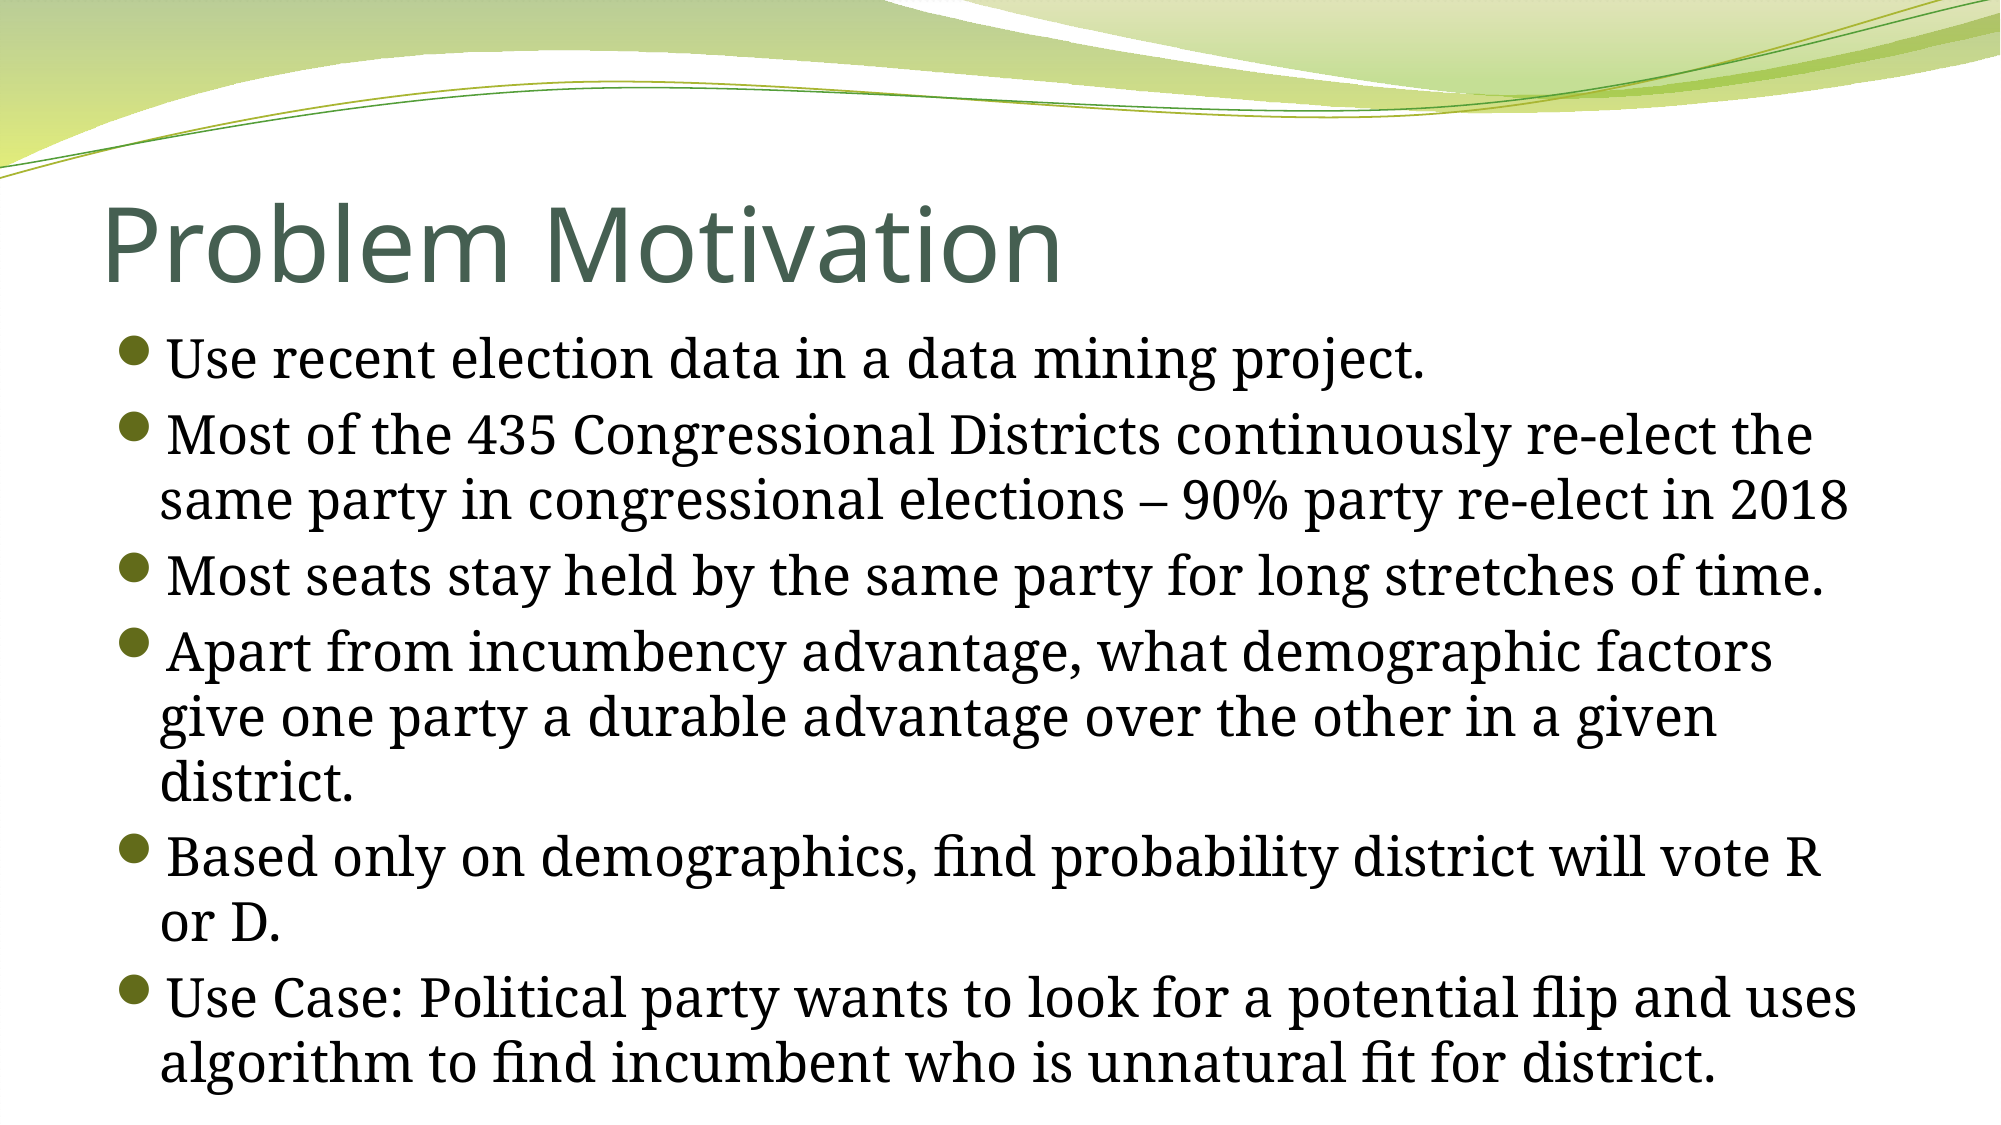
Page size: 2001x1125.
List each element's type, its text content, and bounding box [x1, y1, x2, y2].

title Problem Motivation [99, 115, 1900, 303]
list Use recent election data in a data mining project. Most of the 435 Congressional Districts continuously re-elect the same party in congressional elections – 90% party re-elect in 2018 Most seats stay held by the same party for long stretches of time. Apart from incumbency advantage, what demographic factors give one party a durable advantage over the other in a given district. Based only on demographics, find probability district will vote R or D. Use Case: Political party wants to look for a potential flip and uses algorithm to find incumbent who is unnatural fit for district. [99, 317, 1900, 1038]
